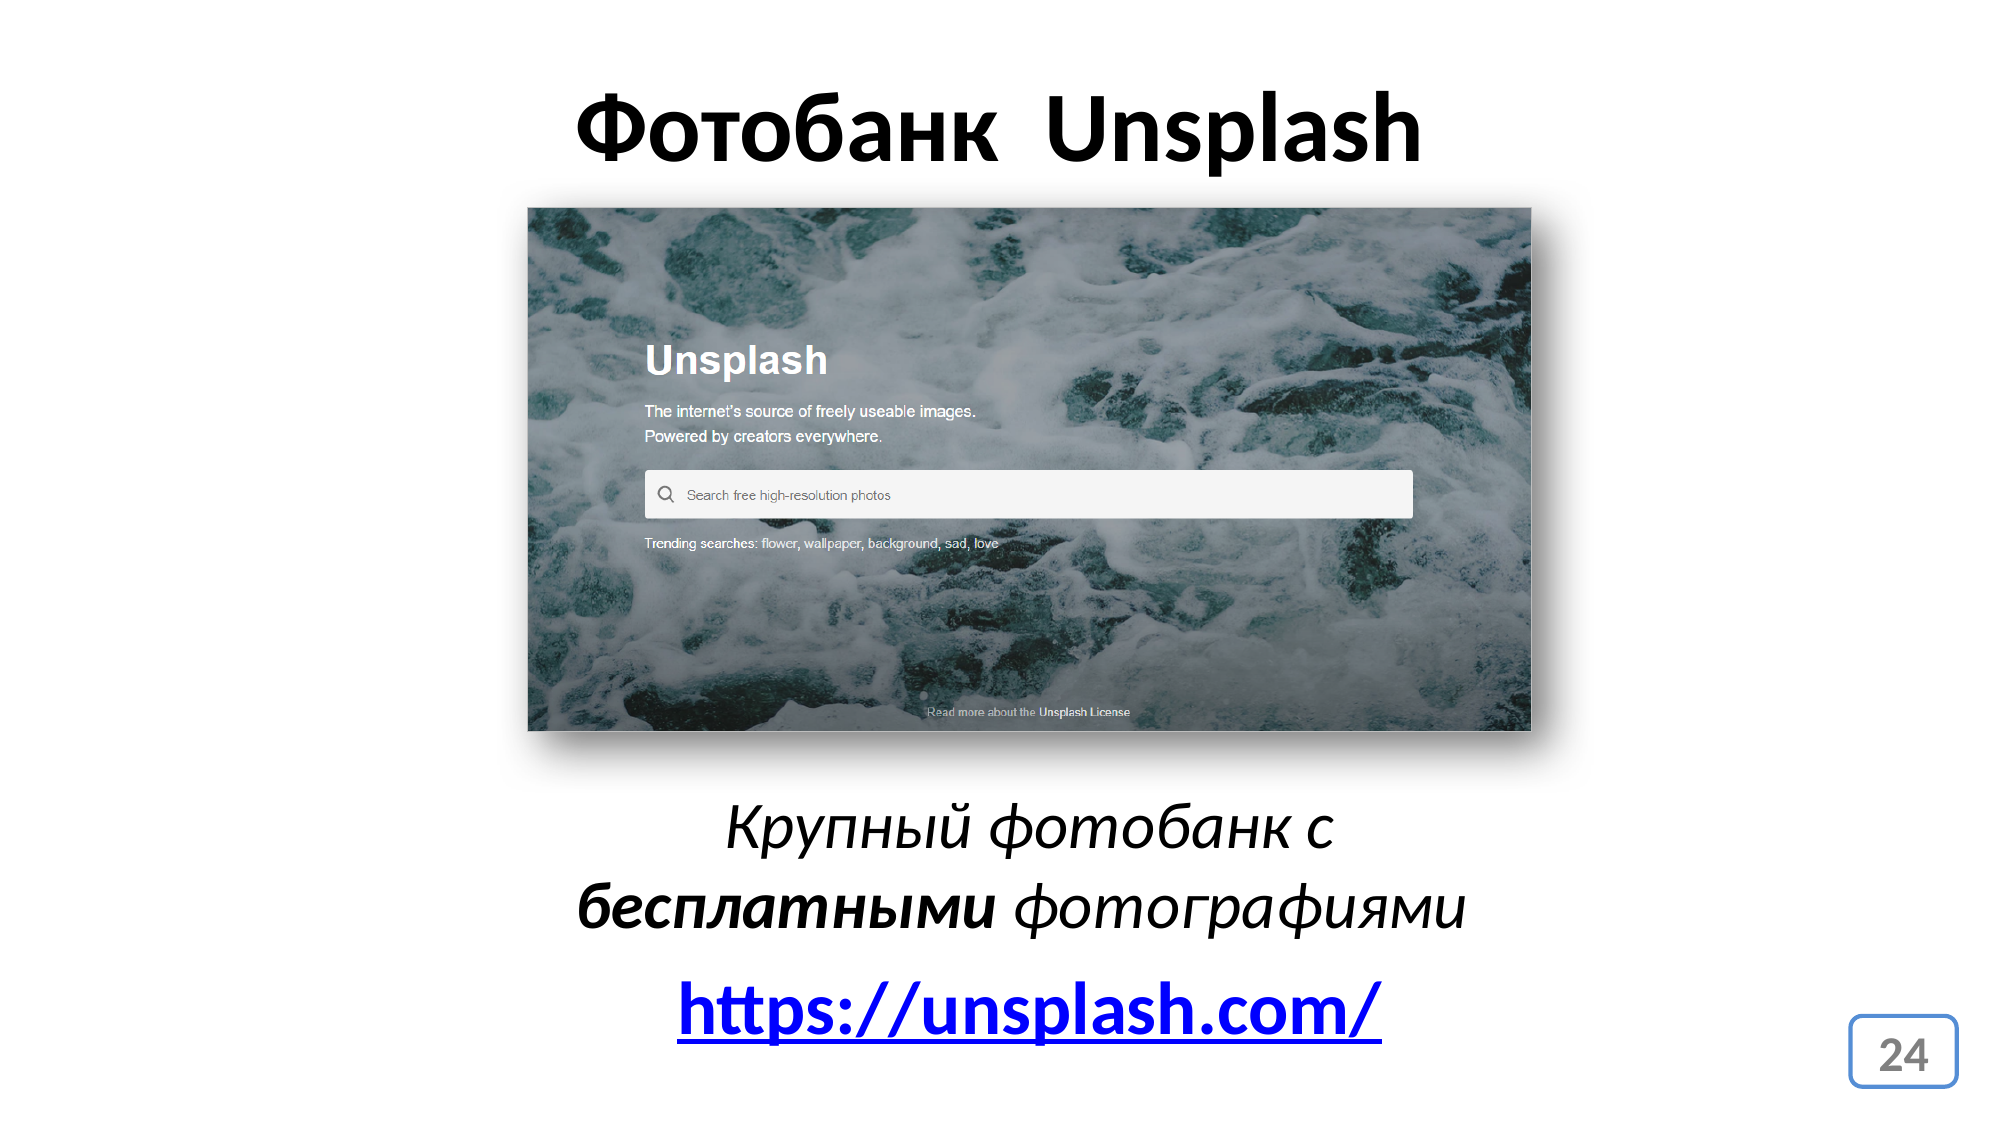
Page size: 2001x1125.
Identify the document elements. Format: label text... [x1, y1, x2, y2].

text_box https://unsplash.com/ [527, 952, 1532, 1057]
text_box Крупный фотобанк с бесплатными фотографиями [527, 774, 1532, 950]
text_box 24 [1848, 1013, 1959, 1089]
picture [527, 207, 1533, 732]
text_box Фотобанк Unsplash [0, 54, 2000, 190]
